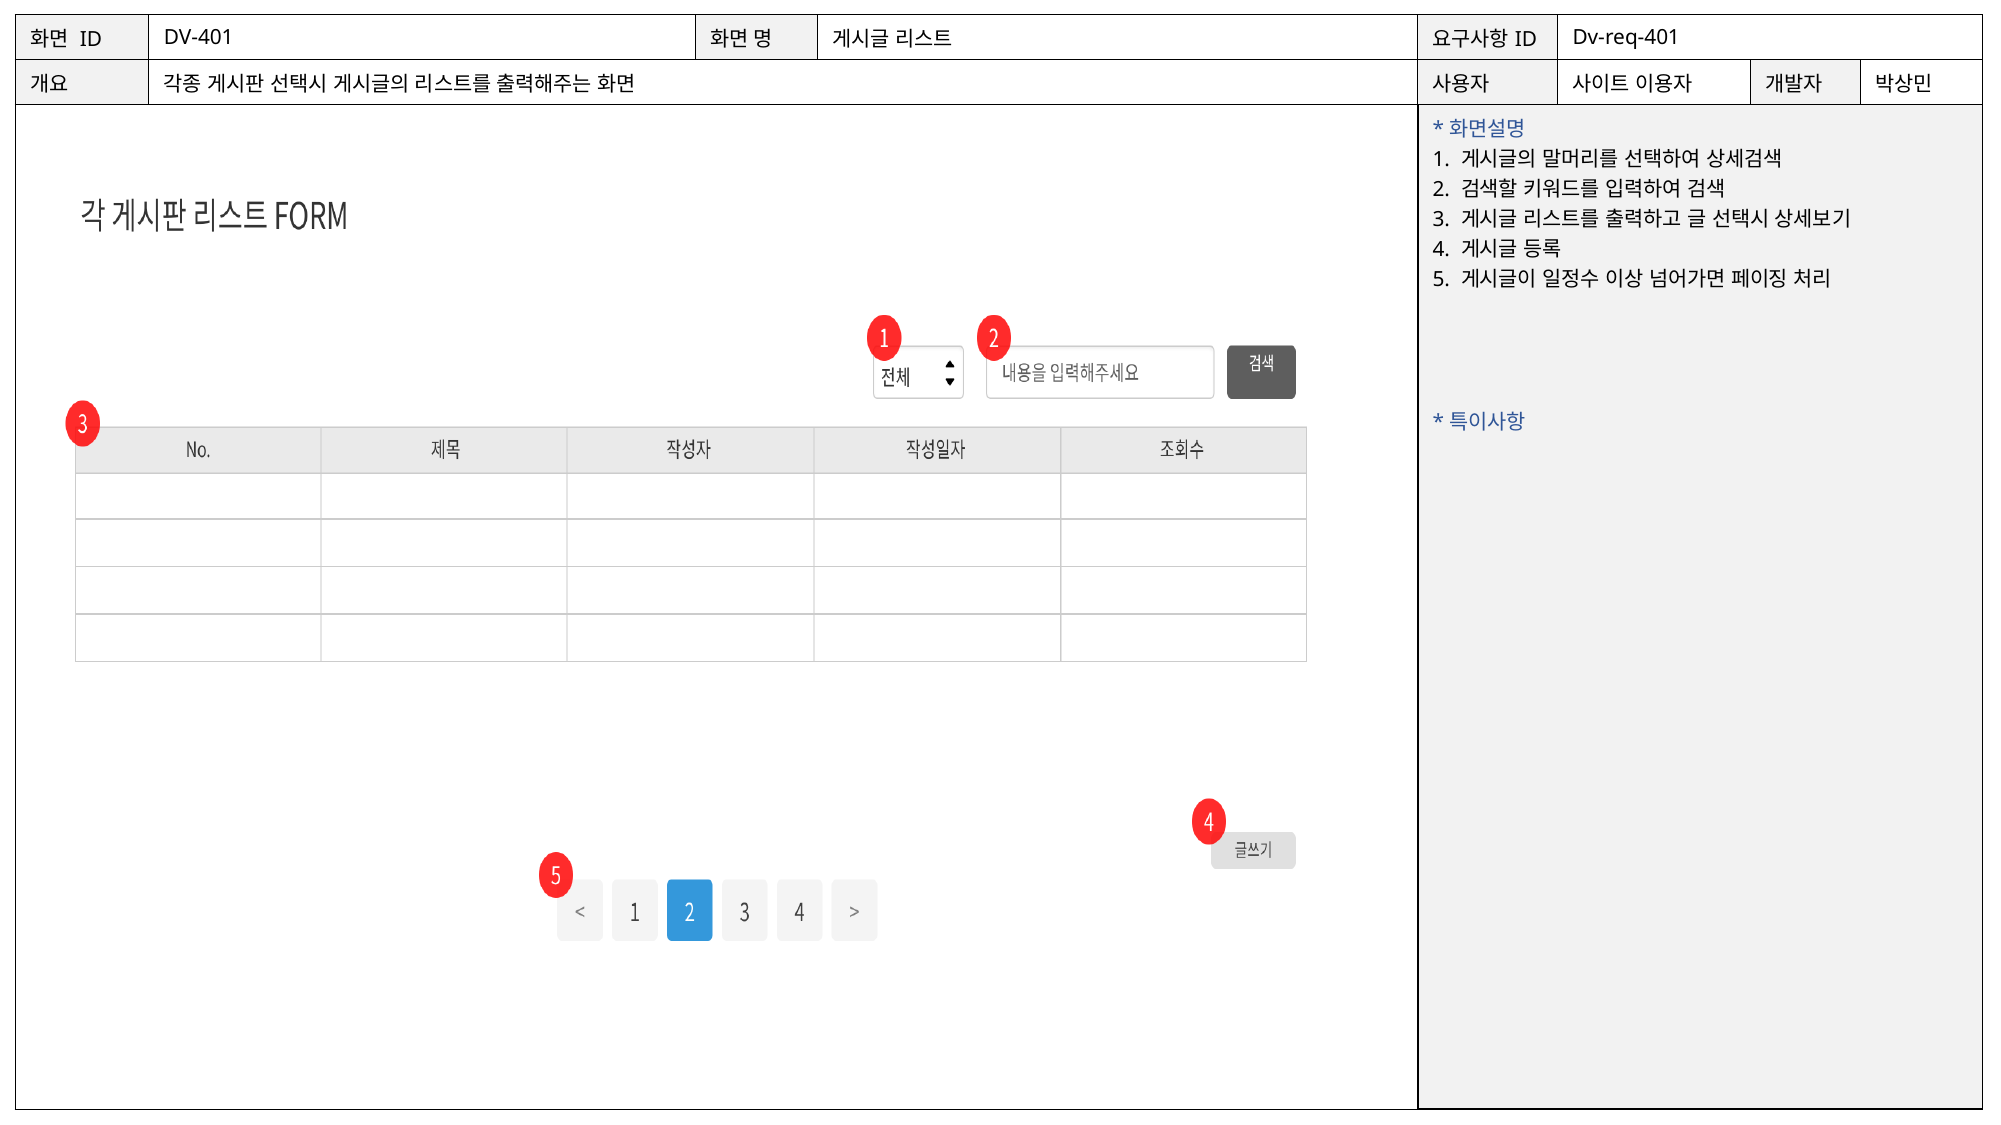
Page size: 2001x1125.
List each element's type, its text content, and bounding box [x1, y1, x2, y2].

table_cell [16, 105, 1417, 1109]
table_header 게시글 리스트 [818, 15, 1417, 59]
table_header Dv-req-401 [1558, 15, 1982, 59]
table_cell 각종 게시판 선택시 게시글의 리스트를 출력해주는 화면 [149, 60, 1417, 104]
table_cell 사이트 이용자 [1558, 60, 1750, 104]
table_header DV-401 [149, 15, 695, 59]
table_cell 박상민 [1861, 60, 1982, 104]
table_cell 개발자 [1751, 60, 1860, 104]
table_cell 개요 [16, 60, 148, 104]
table_cell 사용자 [1418, 60, 1557, 104]
table_header 요구사항ID [1418, 15, 1557, 59]
table_cell *화면설명 1. 게시글의 말머리를 선택하여 상세검색 2. 검색할 키워드를 입력하여 검색 3. 게시글 리스트를 출력하고 글 선택시 상세보기 4. 게시글 등록 5. 게시글이 일정수 이상 넘어가면 페이징 처리 *특이사항 [1419, 105, 1982, 1108]
table_header 화면 명 [696, 15, 817, 59]
picture [31, 120, 1403, 1092]
table_header 화면 ID [16, 15, 148, 59]
